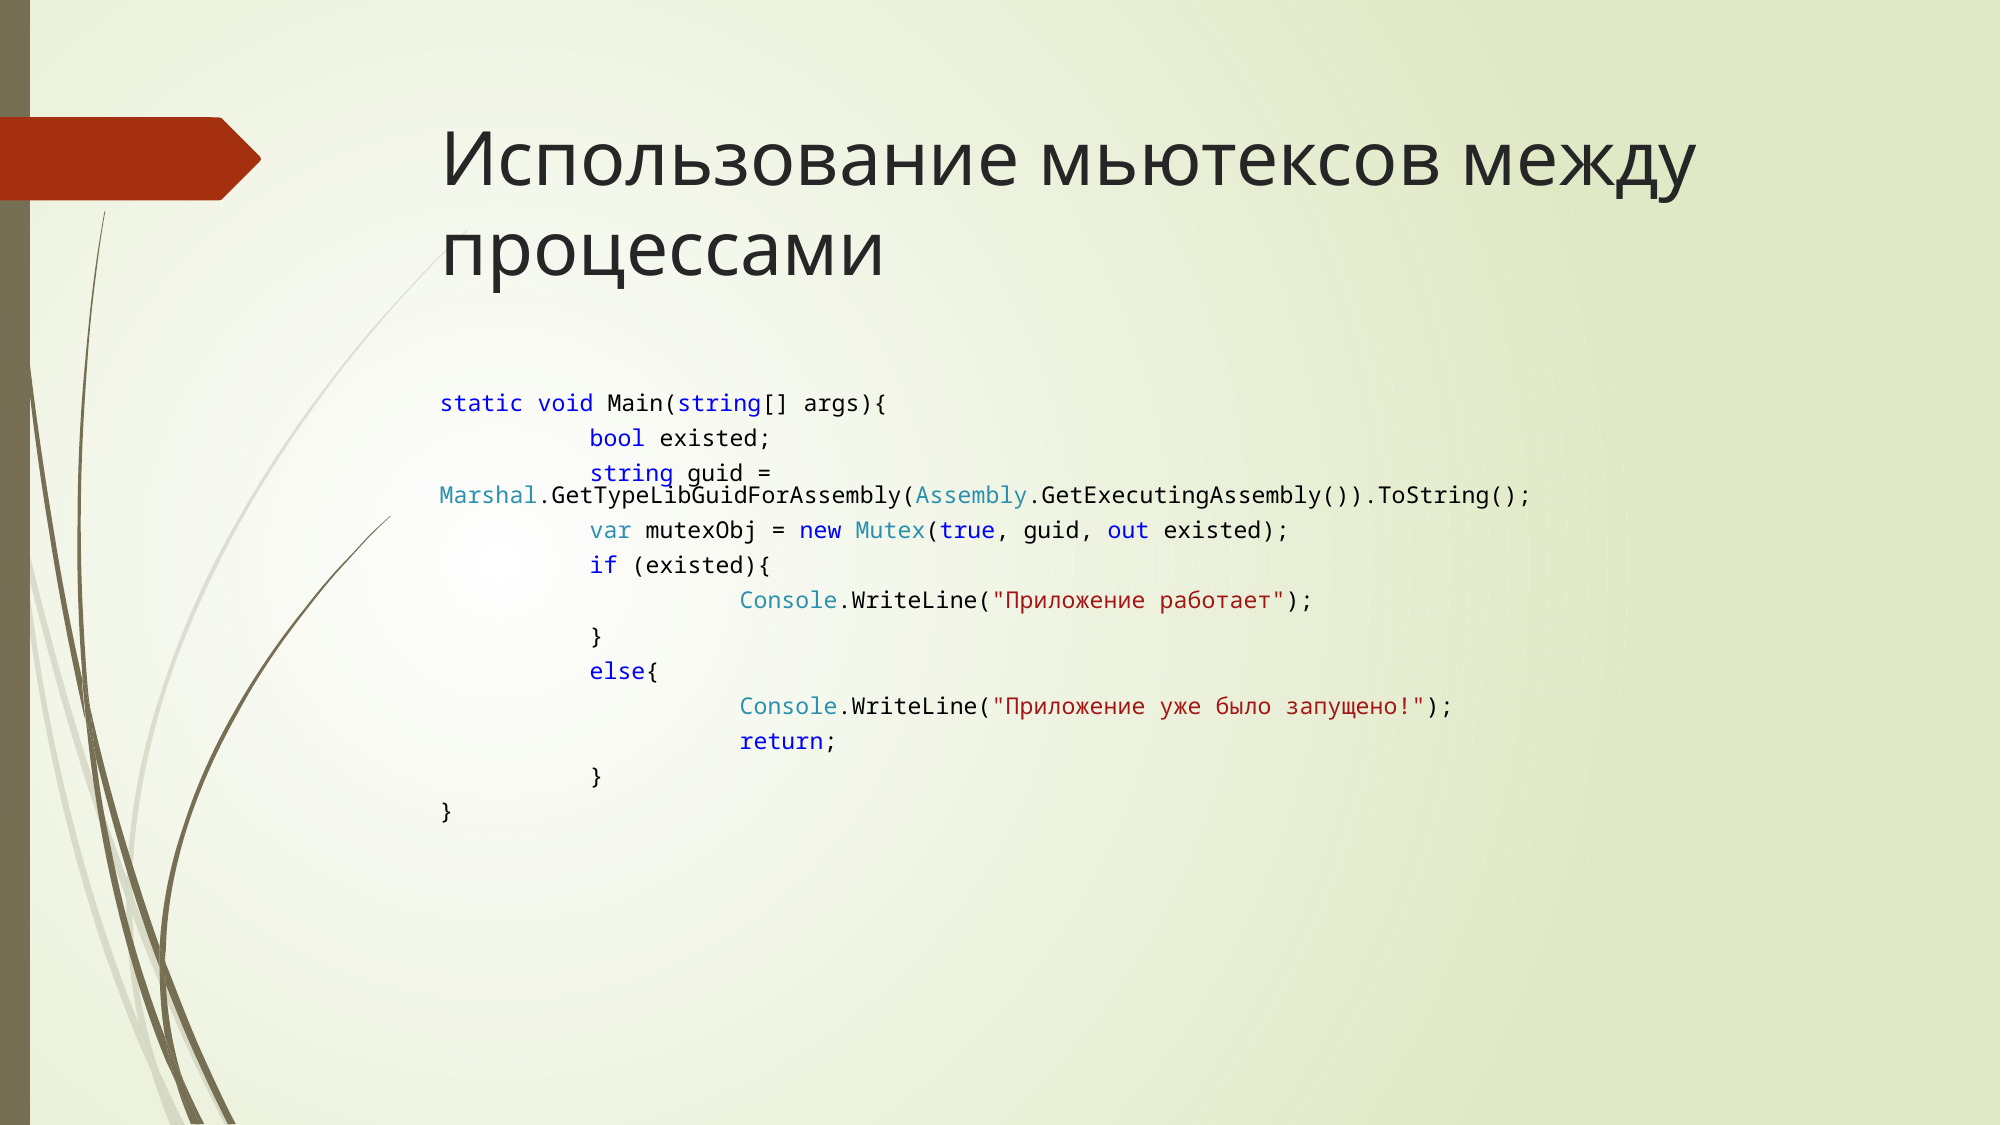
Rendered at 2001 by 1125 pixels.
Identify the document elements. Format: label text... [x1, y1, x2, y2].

title Использование мьютексов между процессами [425, 102, 1888, 313]
list static void Main(string[] args){ bool existed; string guid = Marshal.GetTypeLibGuidForAssembly(Assembly.GetExecutingAssembly()).ToString(); var mutexObj = new Mutex(true, guid, out existed); if (existed){ Console.WriteLine("Приложение работает"); } else{ Console.WriteLine("Приложение уже было запущено!"); return; } } [424, 385, 1888, 908]
